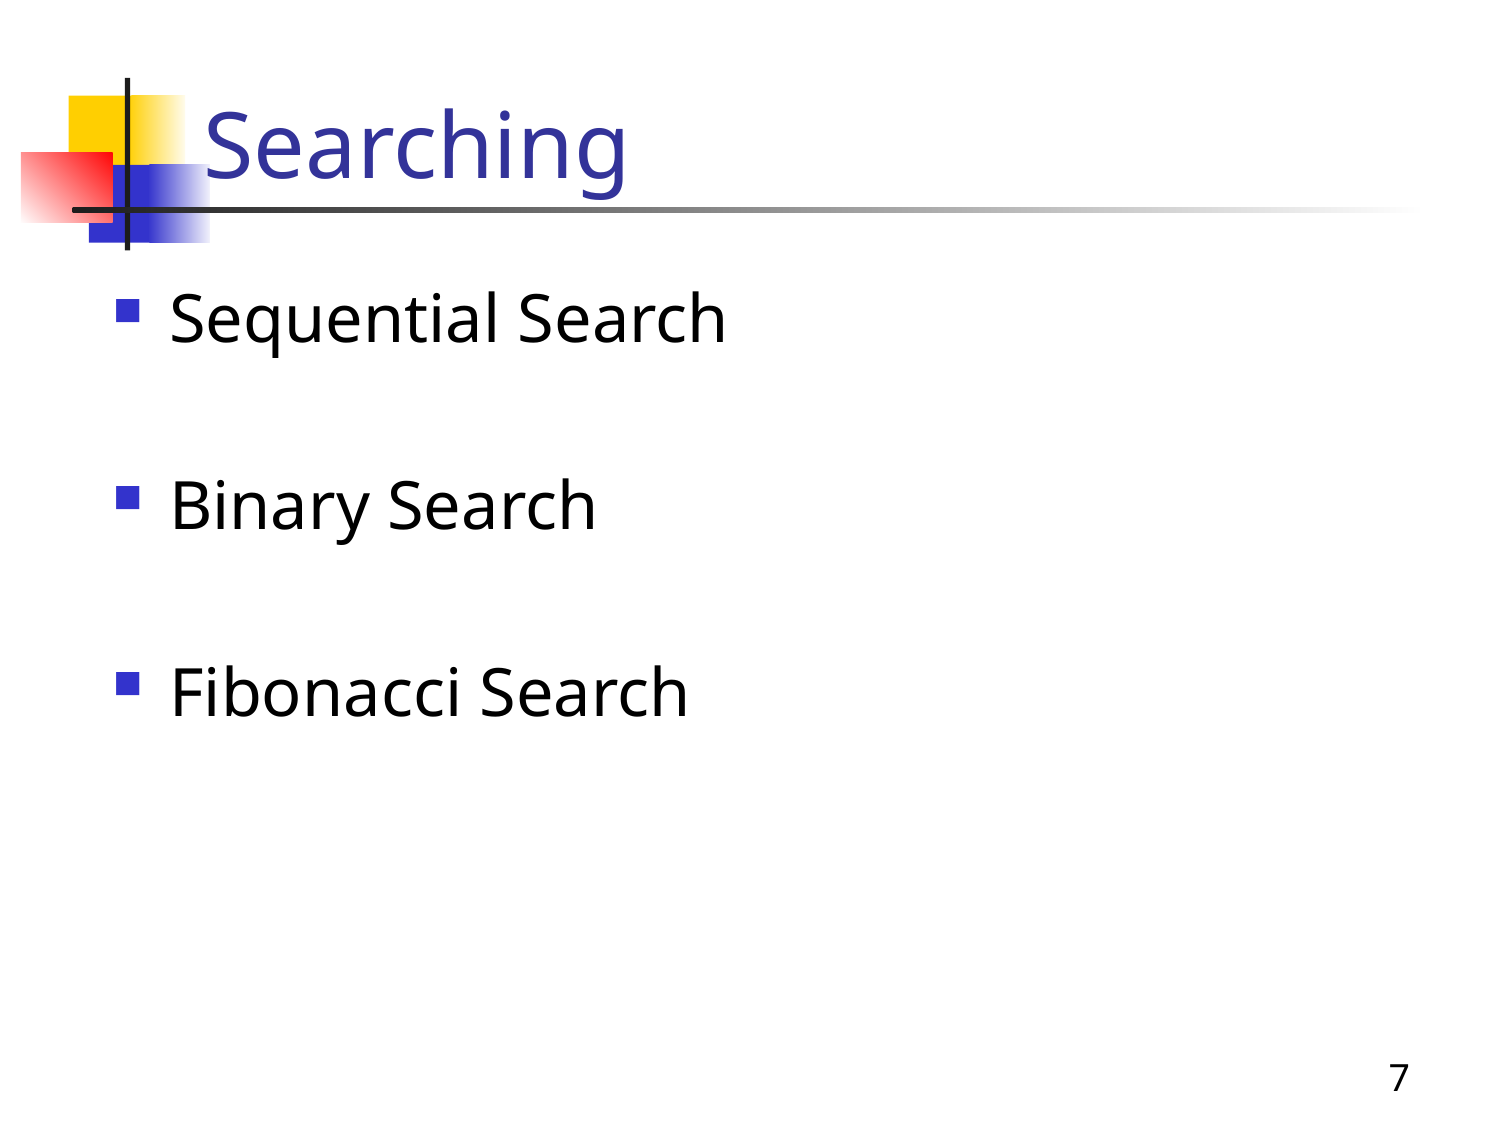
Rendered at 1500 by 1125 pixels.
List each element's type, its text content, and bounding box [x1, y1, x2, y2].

title Searching [188, 16, 1468, 205]
list Sequential Search Binary Search Fibonacci Search [97, 268, 1470, 1007]
text_box 7 [1112, 1037, 1425, 1113]
